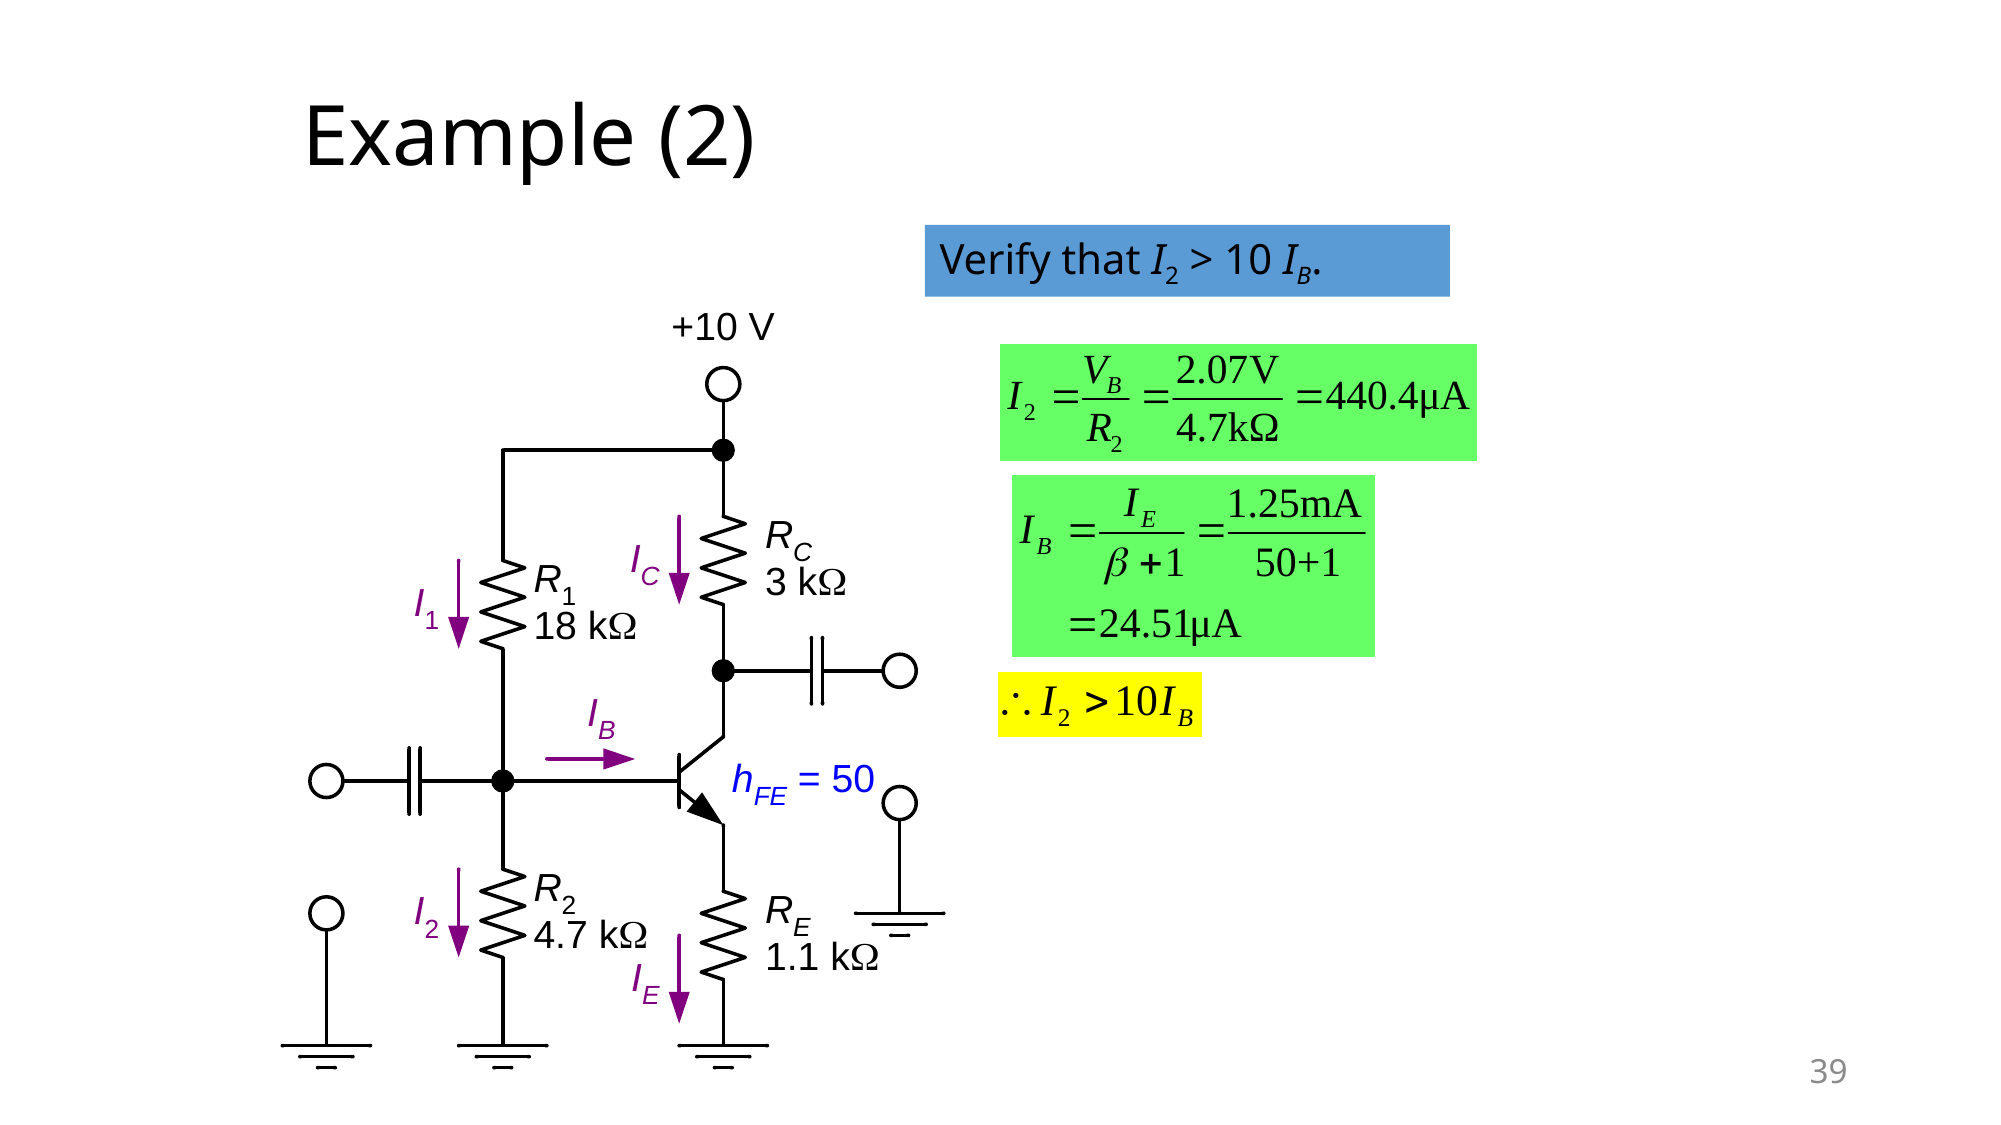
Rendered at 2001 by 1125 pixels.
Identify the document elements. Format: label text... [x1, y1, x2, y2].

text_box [999, 343, 1477, 462]
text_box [274, 294, 951, 1076]
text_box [1011, 474, 1376, 657]
slide_number 39 [1412, 1042, 1863, 1103]
text_box Verify that I2 > 10 IB. [924, 224, 1450, 297]
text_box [998, 672, 1202, 738]
title Example (2) [287, 45, 1725, 233]
